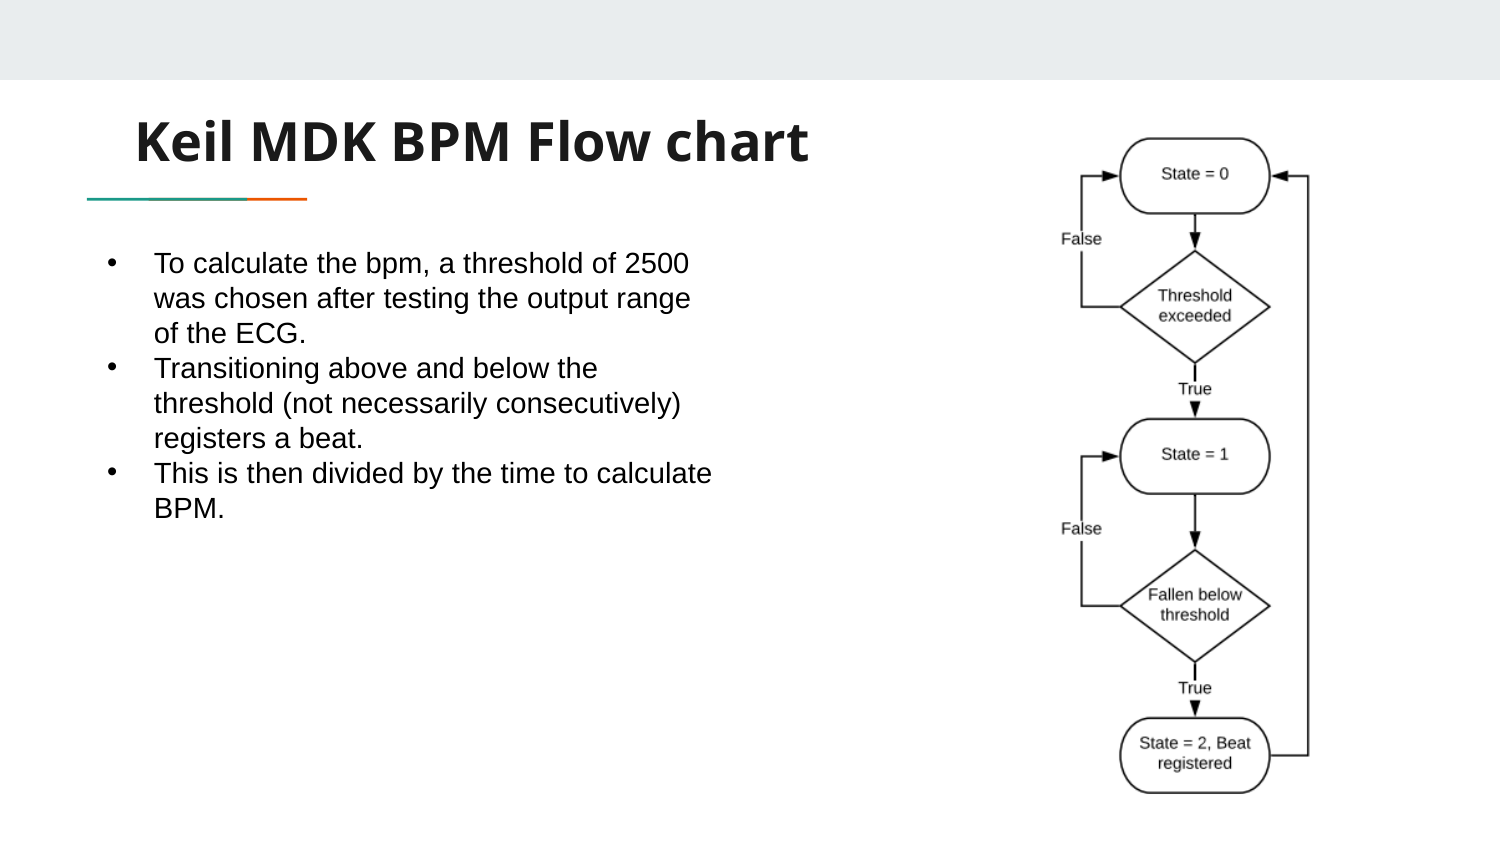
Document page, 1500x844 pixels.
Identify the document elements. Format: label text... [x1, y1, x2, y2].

picture [1047, 135, 1348, 799]
text_box To calculate the bpm, a threshold of 2500 was chosen after testing the output range of the ECG. Transitioning above and below the threshold (not necessarily consecutively) registers a beat. This is then divided by the time to calculate BPM. [69, 229, 740, 818]
title Keil MDK BPM Flow chart [119, 92, 1381, 180]
